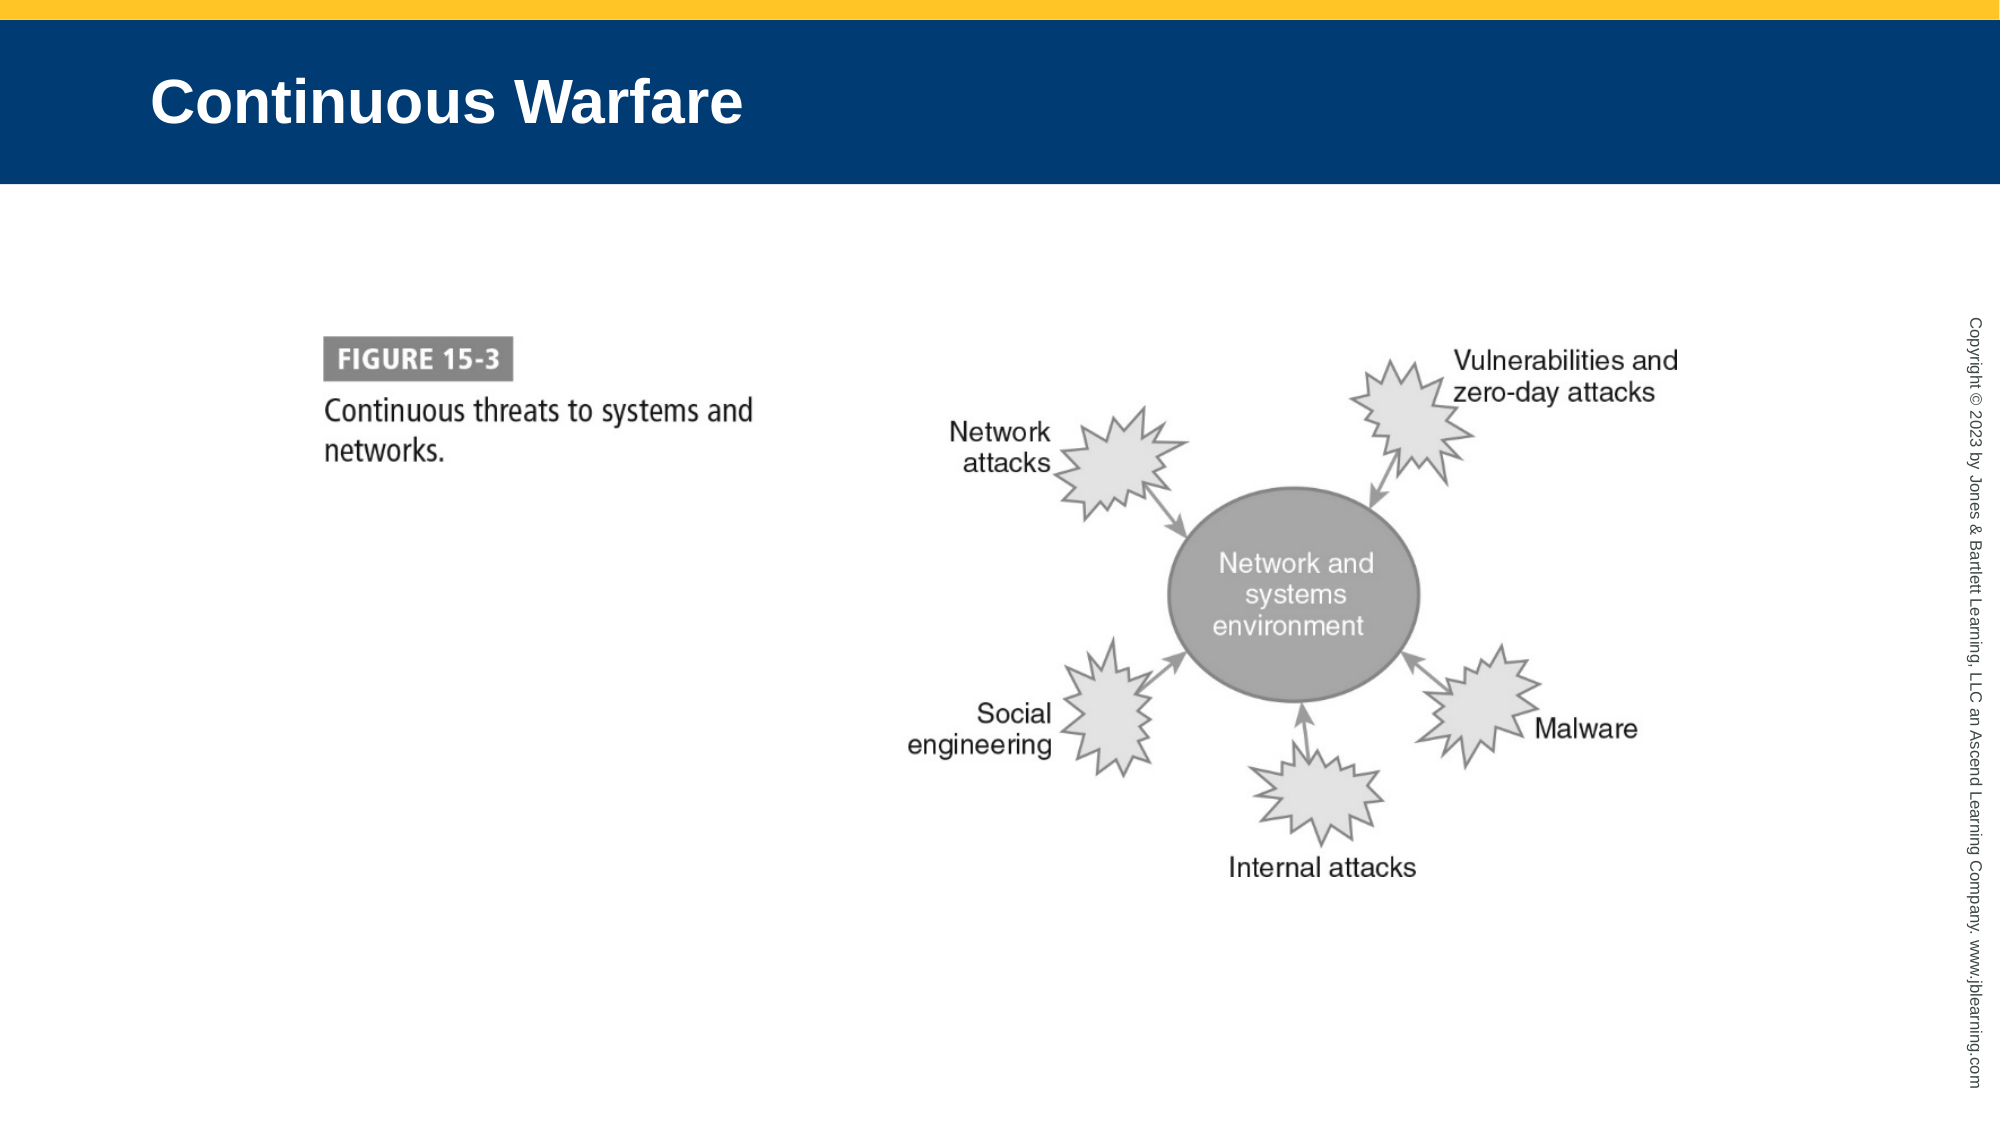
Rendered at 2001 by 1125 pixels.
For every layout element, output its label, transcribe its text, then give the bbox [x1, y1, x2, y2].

picture [322, 336, 1677, 877]
title Continuous Warfare [0, 19, 2000, 185]
